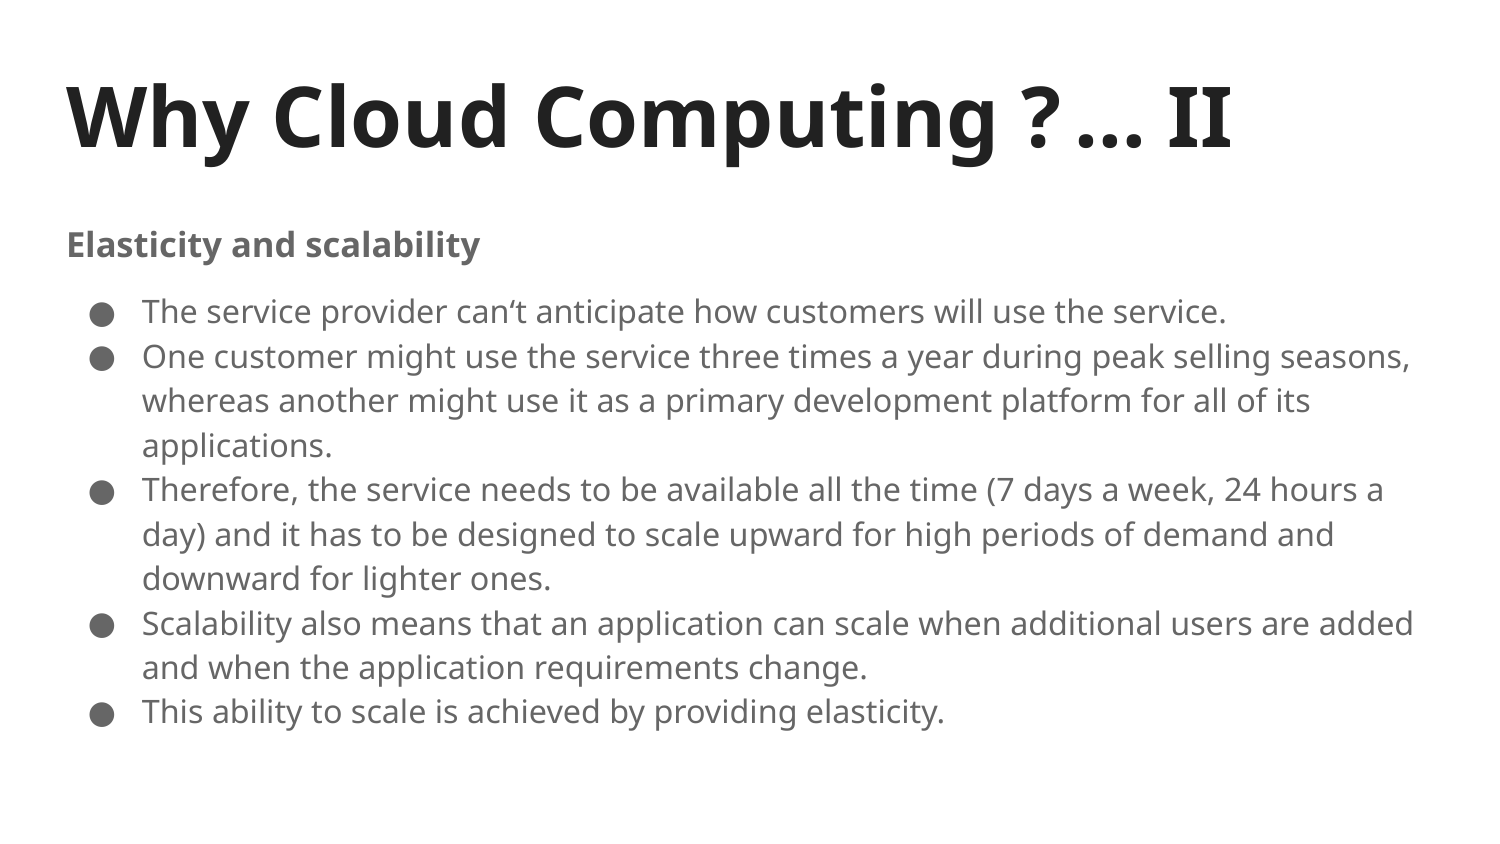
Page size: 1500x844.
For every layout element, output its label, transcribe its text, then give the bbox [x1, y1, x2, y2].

title Why Cloud Computing ? … II [51, 48, 1449, 180]
list Elasticity and scalability The service provider can‘t anticipate how customers will use the service. One customer might use the service three times a year during peak selling seasons, whereas another might use it as a primary development platform for all of its applications. Therefore, the service needs to be available all the time (7 days a week, 24 hours a day) and it has to be designed to scale upward for high periods of demand and downward for lighter ones. Scalability also means that an application can scale when additional users are added and when the application requirements change. This ability to scale is achieved by providing elasticity. [51, 201, 1449, 750]
